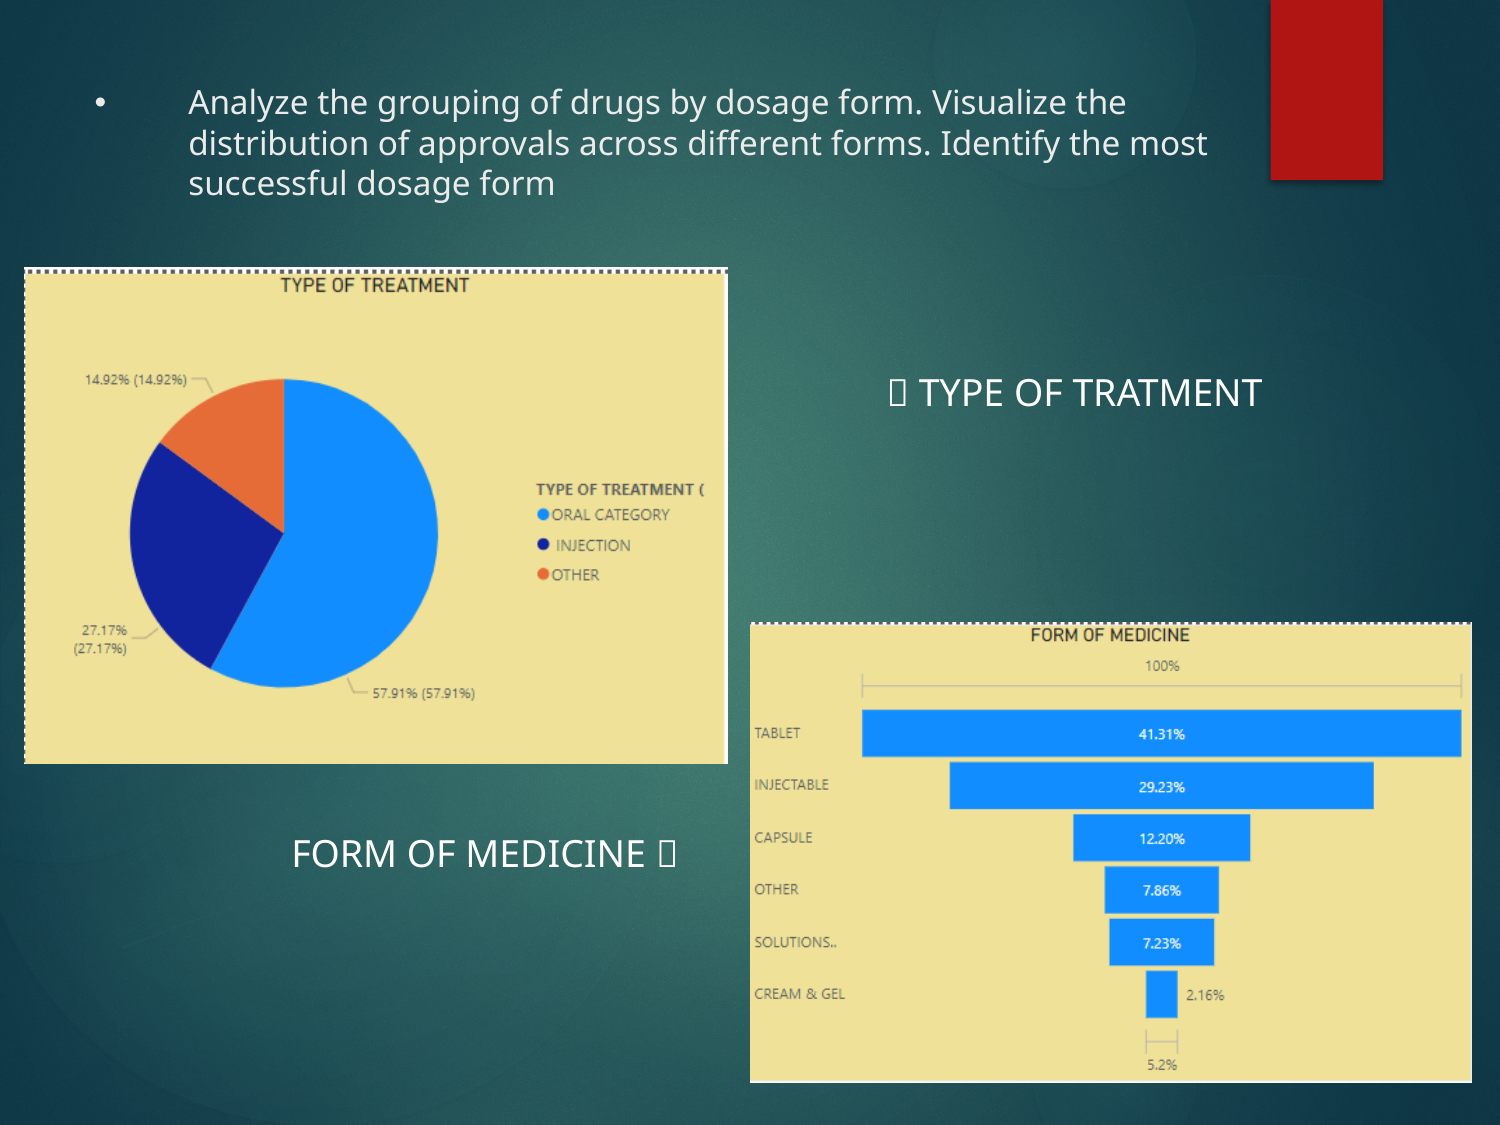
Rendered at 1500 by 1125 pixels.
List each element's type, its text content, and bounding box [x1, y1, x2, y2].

text_box FORM OF MEDICINE  [276, 822, 694, 882]
picture [23, 266, 728, 764]
title Analyze the grouping of drugs by dosage form. Visualize the distribution of approvals across different forms. Identify the most successful dosage form [79, 74, 1237, 244]
text_box  TYPE OF TRATMENT [871, 361, 1278, 422]
picture [749, 622, 1472, 1083]
